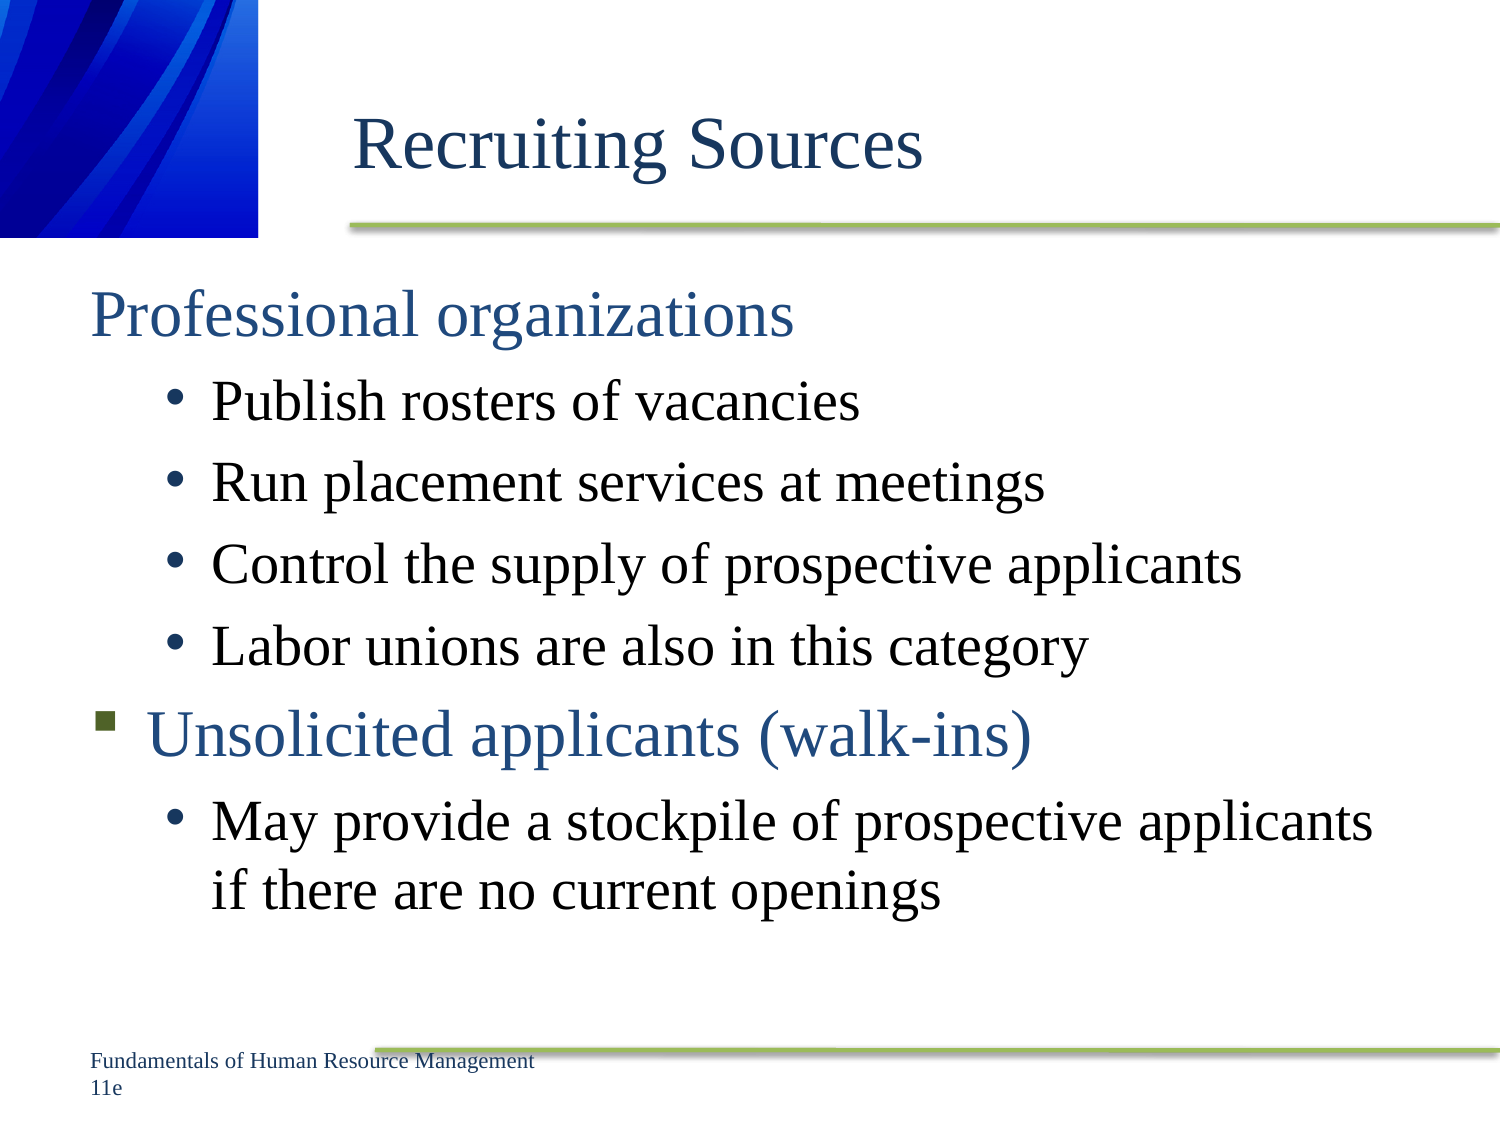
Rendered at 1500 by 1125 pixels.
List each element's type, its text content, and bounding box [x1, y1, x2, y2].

footer Fundamentals of Human Resource Management 11e [75, 1042, 588, 1103]
list Professional organizations Publish rosters of vacancies Run placement services at meetings Control the supply of prospective applicants Labor unions are also in this category Unsolicited applicants (walk-ins) May provide a stockpile of prospective applicants if there are no current openings [75, 262, 1425, 1005]
picture [0, 0, 259, 238]
title Recruiting Sources [337, 44, 1426, 233]
